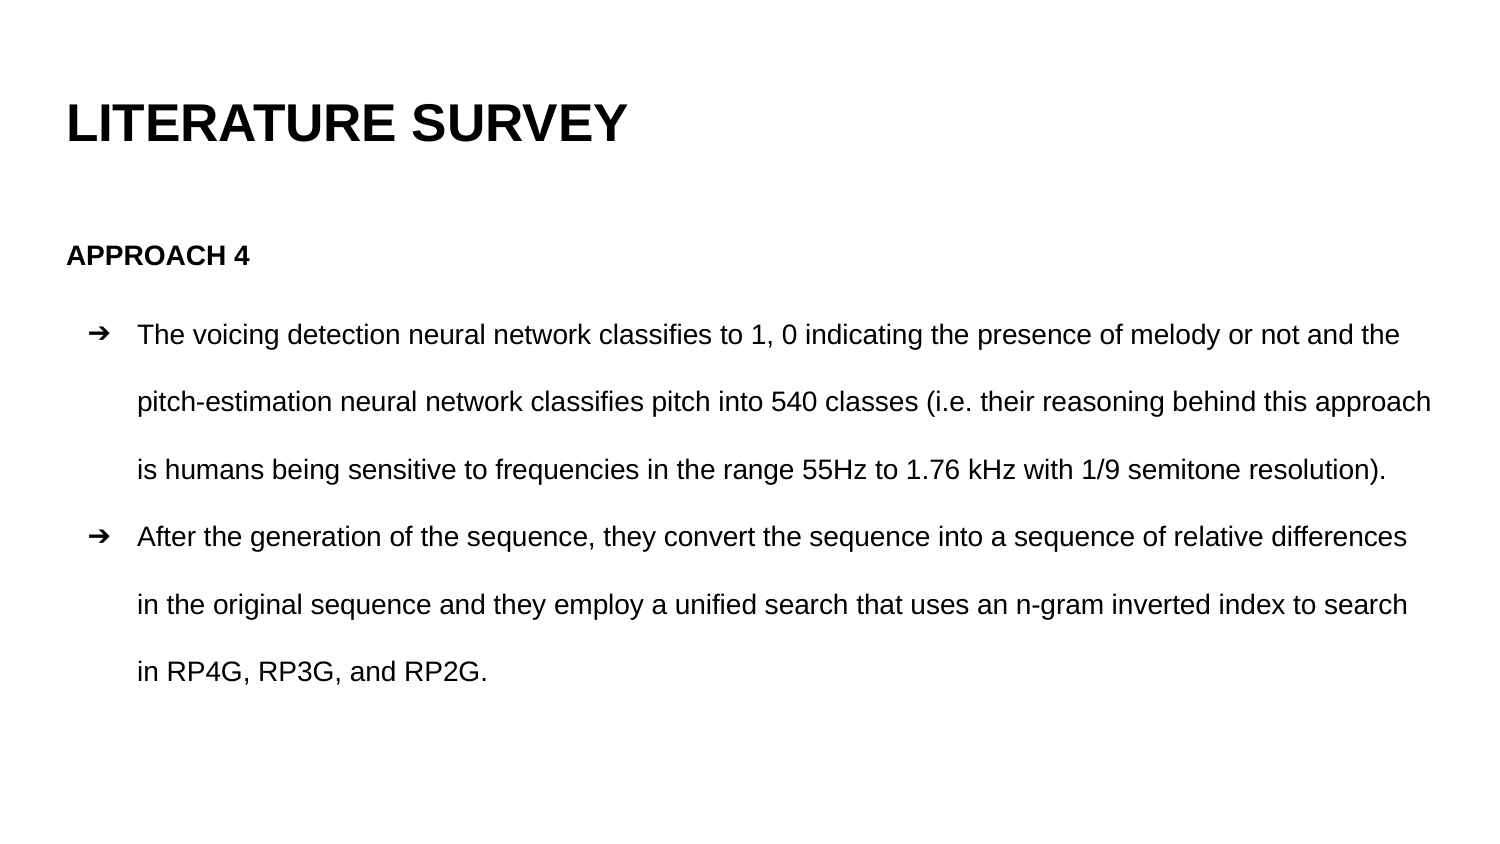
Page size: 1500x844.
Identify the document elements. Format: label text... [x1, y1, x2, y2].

title LITERATURE SURVEY [51, 72, 1449, 167]
list APPROACH 4 The voicing detection neural network classifies to 1, 0 indicating the presence of melody or not and the pitch-estimation neural network classifies pitch into 540 classes (i.e. their reasoning behind this approach is humans being sensitive to frequencies in the range 55Hz to 1.76 kHz with 1/9 semitone resolution). After the generation of the sequence, they convert the sequence into a sequence of relative differences in the original sequence and they employ a unified search that uses an n-gram inverted index to search in RP4G, RP3G, and RP2G. [51, 189, 1449, 750]
